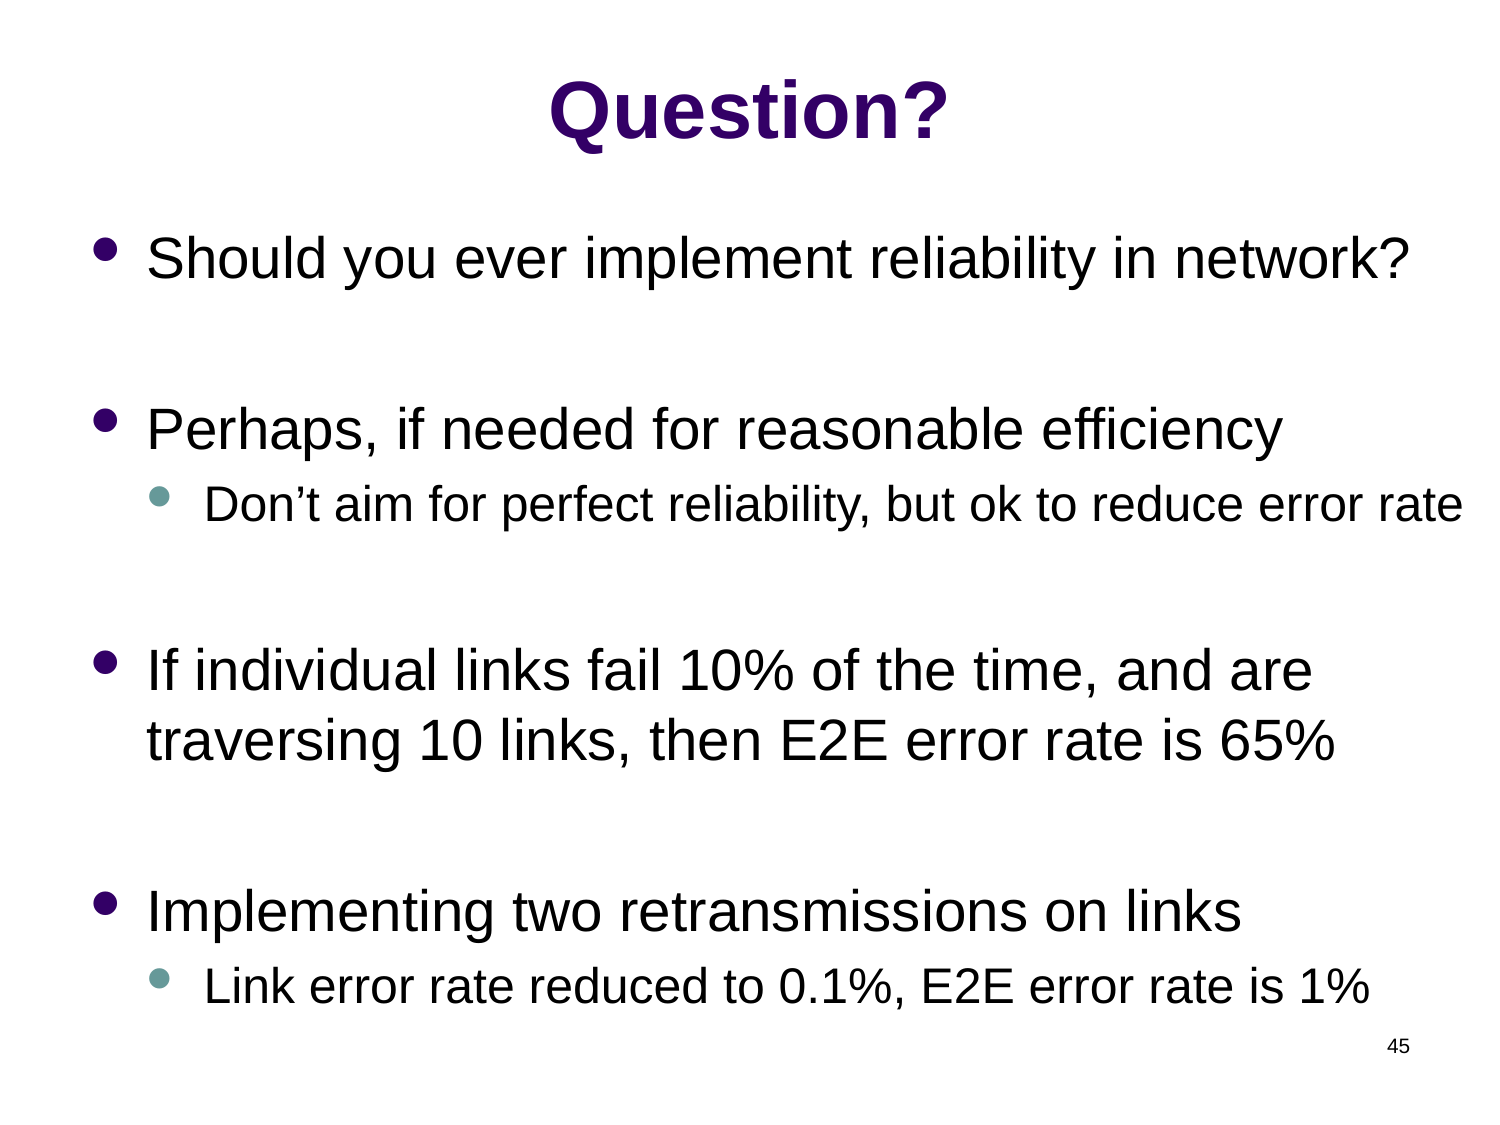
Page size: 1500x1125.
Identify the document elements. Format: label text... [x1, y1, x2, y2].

slide_number 45 [1074, 1024, 1426, 1101]
title Question? [0, 20, 1500, 163]
list Should you ever implement reliability in network? Perhaps, if needed for reasonable efficiency Don’t aim for perfect reliability, but ok to reduce error rate If individual links fail 10% of the time, and are traversing 10 links, then E2E error rate is 65% Implementing two retransmissions on links Link error rate reduced to 0.1%, E2E error rate is 1% [75, 212, 1488, 1006]
